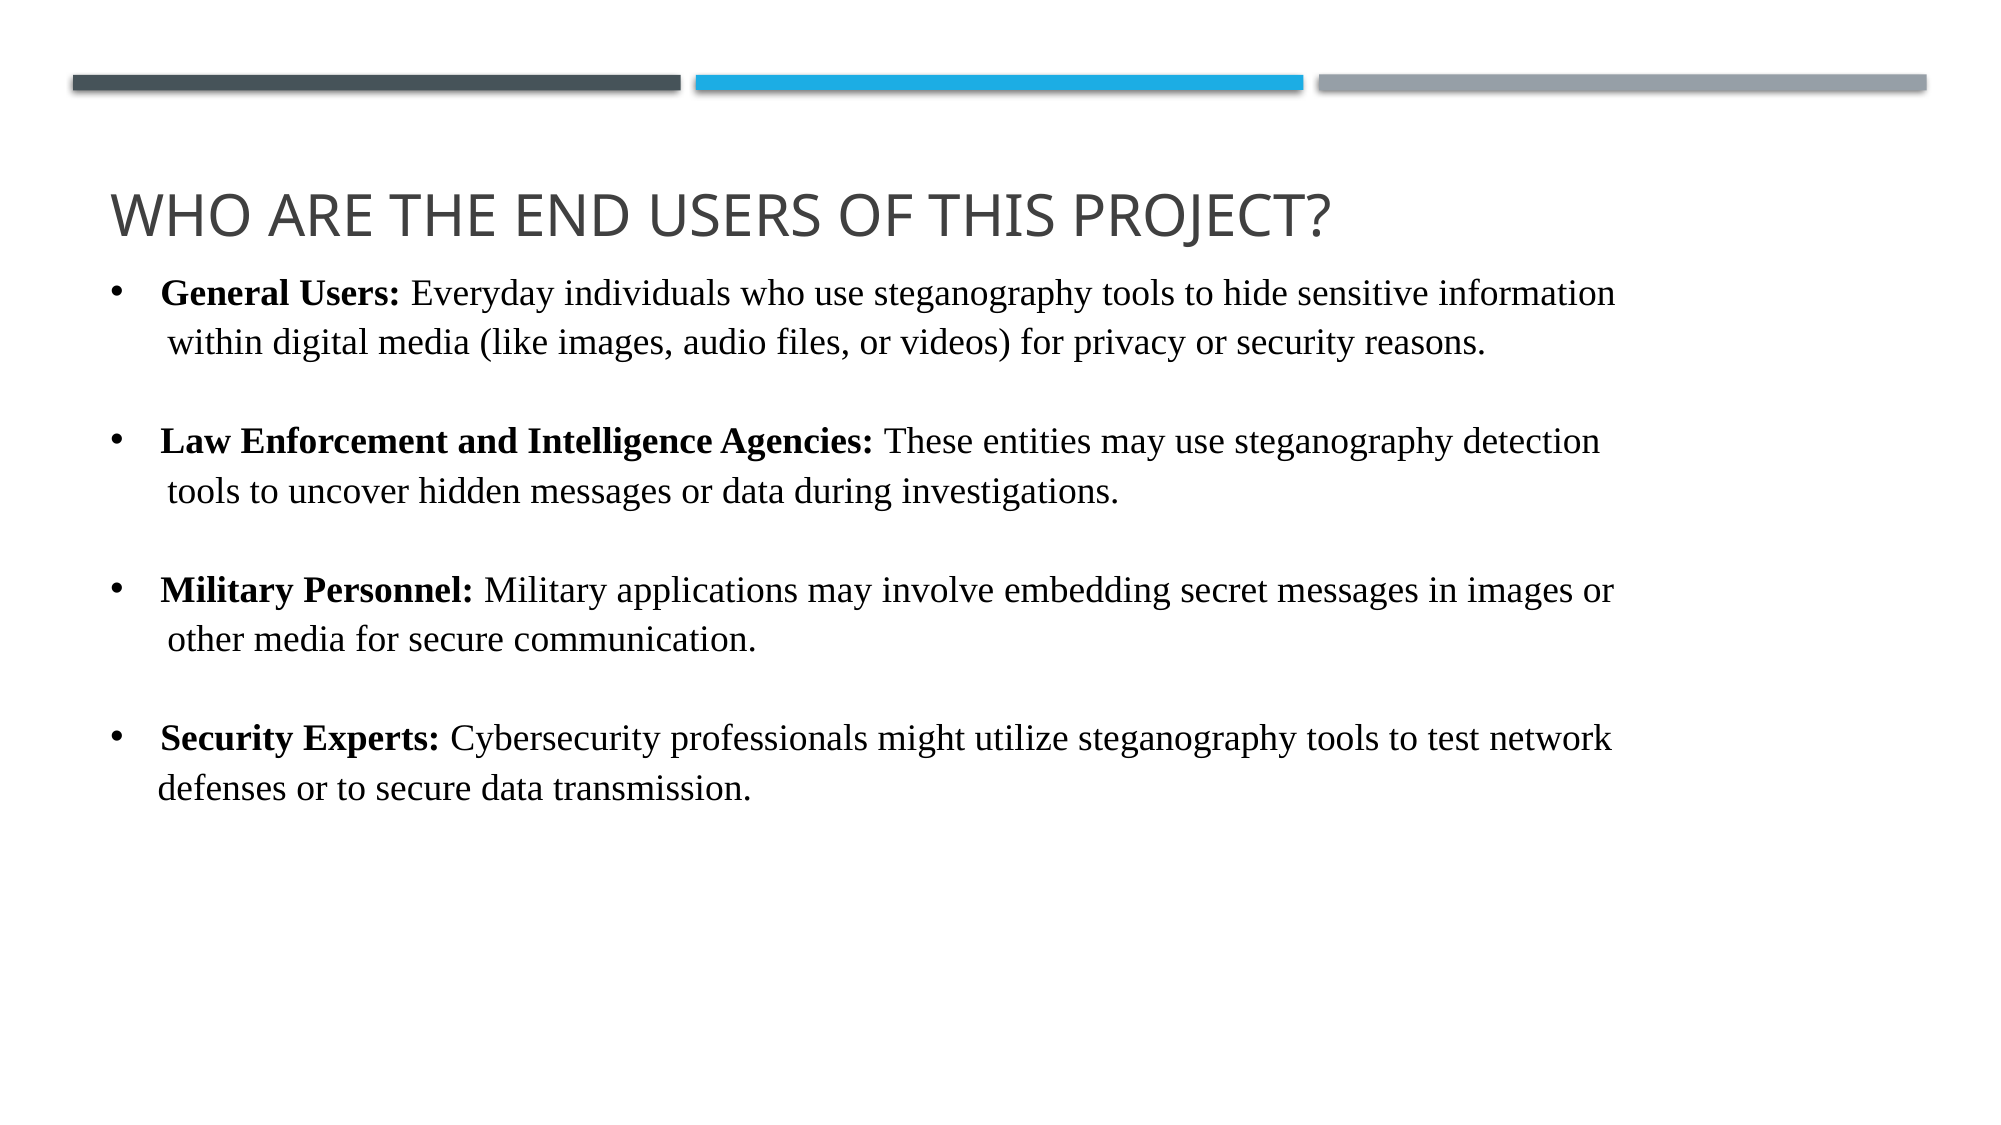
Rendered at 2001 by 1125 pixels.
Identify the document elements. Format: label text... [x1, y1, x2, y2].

list General Users: Everyday individuals who use steganography tools to hide sensitive information within digital media (like images, audio files, or videos) for privacy or security reasons. Law Enforcement and Intelligence Agencies: These entities may use steganography detection tools to uncover hidden messages or data during investigations. Military Personnel: Military applications may involve embedding secret messages in images or other media for secure communication. Security Experts: Cybersecurity professionals might utilize steganography tools to test network defenses or to secure data transmission. [95, 264, 1905, 861]
title WHO ARE THE END USERS of this project? [95, 115, 1905, 264]
